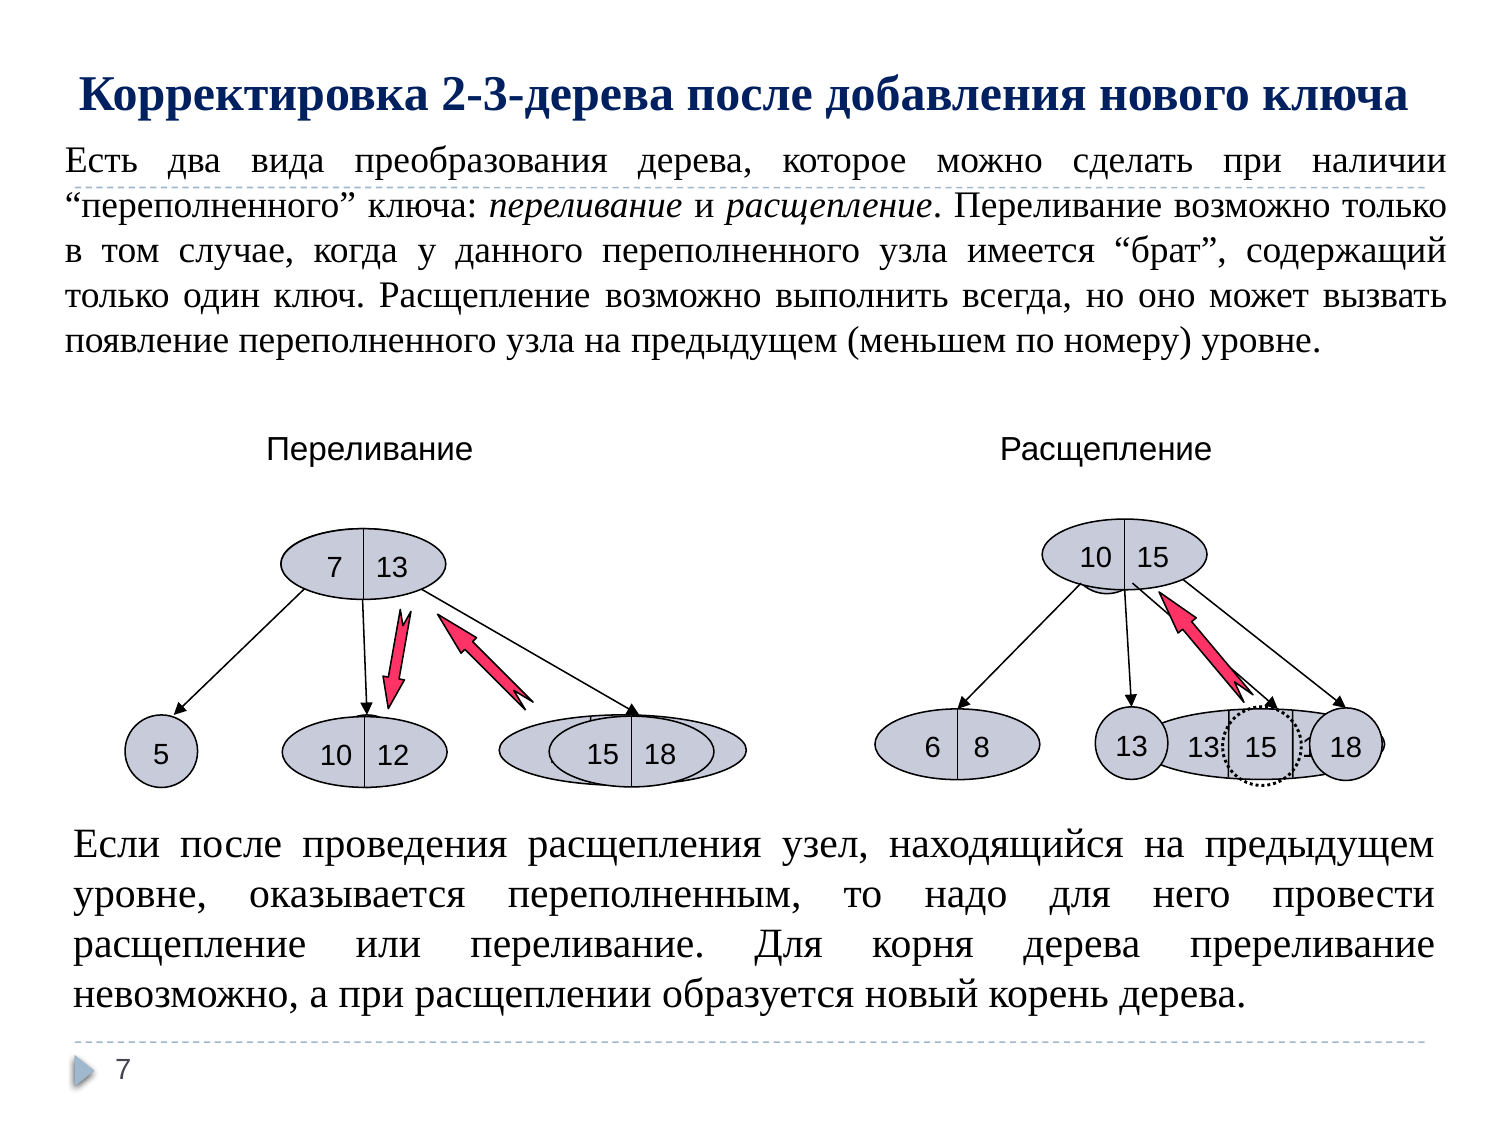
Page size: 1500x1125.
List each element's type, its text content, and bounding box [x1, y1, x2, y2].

text_box 10 15 [1125, 519, 1208, 583]
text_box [419, 588, 640, 716]
text_box 10 15 [1042, 519, 1124, 590]
text_box Расщепление [985, 416, 1228, 475]
text_box 10 12 [282, 716, 359, 788]
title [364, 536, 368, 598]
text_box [958, 718, 1018, 722]
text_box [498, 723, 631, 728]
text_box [1137, 708, 1385, 780]
text_box 13 [1095, 709, 1131, 780]
slide_number 7 [100, 1042, 426, 1125]
text_box 10 12 [370, 716, 448, 788]
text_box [1124, 589, 1132, 708]
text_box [173, 588, 306, 716]
text_box Если после проведения расщепления узел, находящийся на предыдущем уровне, оказывается переполненным, то надо для него провести расщепление или переливание. Для корня дерева пререливание невозможно, а при расщеплении образуется новый корень дерева. [58, 805, 1450, 1023]
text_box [957, 582, 1082, 710]
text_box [1132, 582, 1180, 710]
text_box 6 8 [962, 722, 1040, 780]
text_box Переливание [251, 416, 489, 475]
text_box 12 [358, 716, 364, 727]
text_box 5 [125, 714, 198, 788]
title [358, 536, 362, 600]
text_box Есть два вида преобразования дерева, которое можно сделать при наличии “переполненного” ключа: переливание и расщепление. Переливание возможно только в том случае, когда у данного переполненного узла имеется “брат”, содержащий только один ключ. Расщепление возможно выполнить всегда, но оно может вызвать появление переполненного узла на предыдущем (меньшем по номеру) уровне. [49, 125, 1463, 368]
text_box 7 13 [280, 528, 362, 600]
text_box 7 13 [364, 528, 446, 600]
text_box [383, 609, 411, 709]
title Корректировка 2-3-дерева после добавления нового ключа [24, 37, 1463, 188]
text_box 10 [1084, 586, 1119, 594]
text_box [362, 605, 368, 716]
text_box 12 [365, 716, 371, 728]
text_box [1182, 579, 1347, 709]
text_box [636, 714, 747, 786]
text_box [498, 727, 626, 786]
text_box 6 8 [874, 709, 952, 780]
